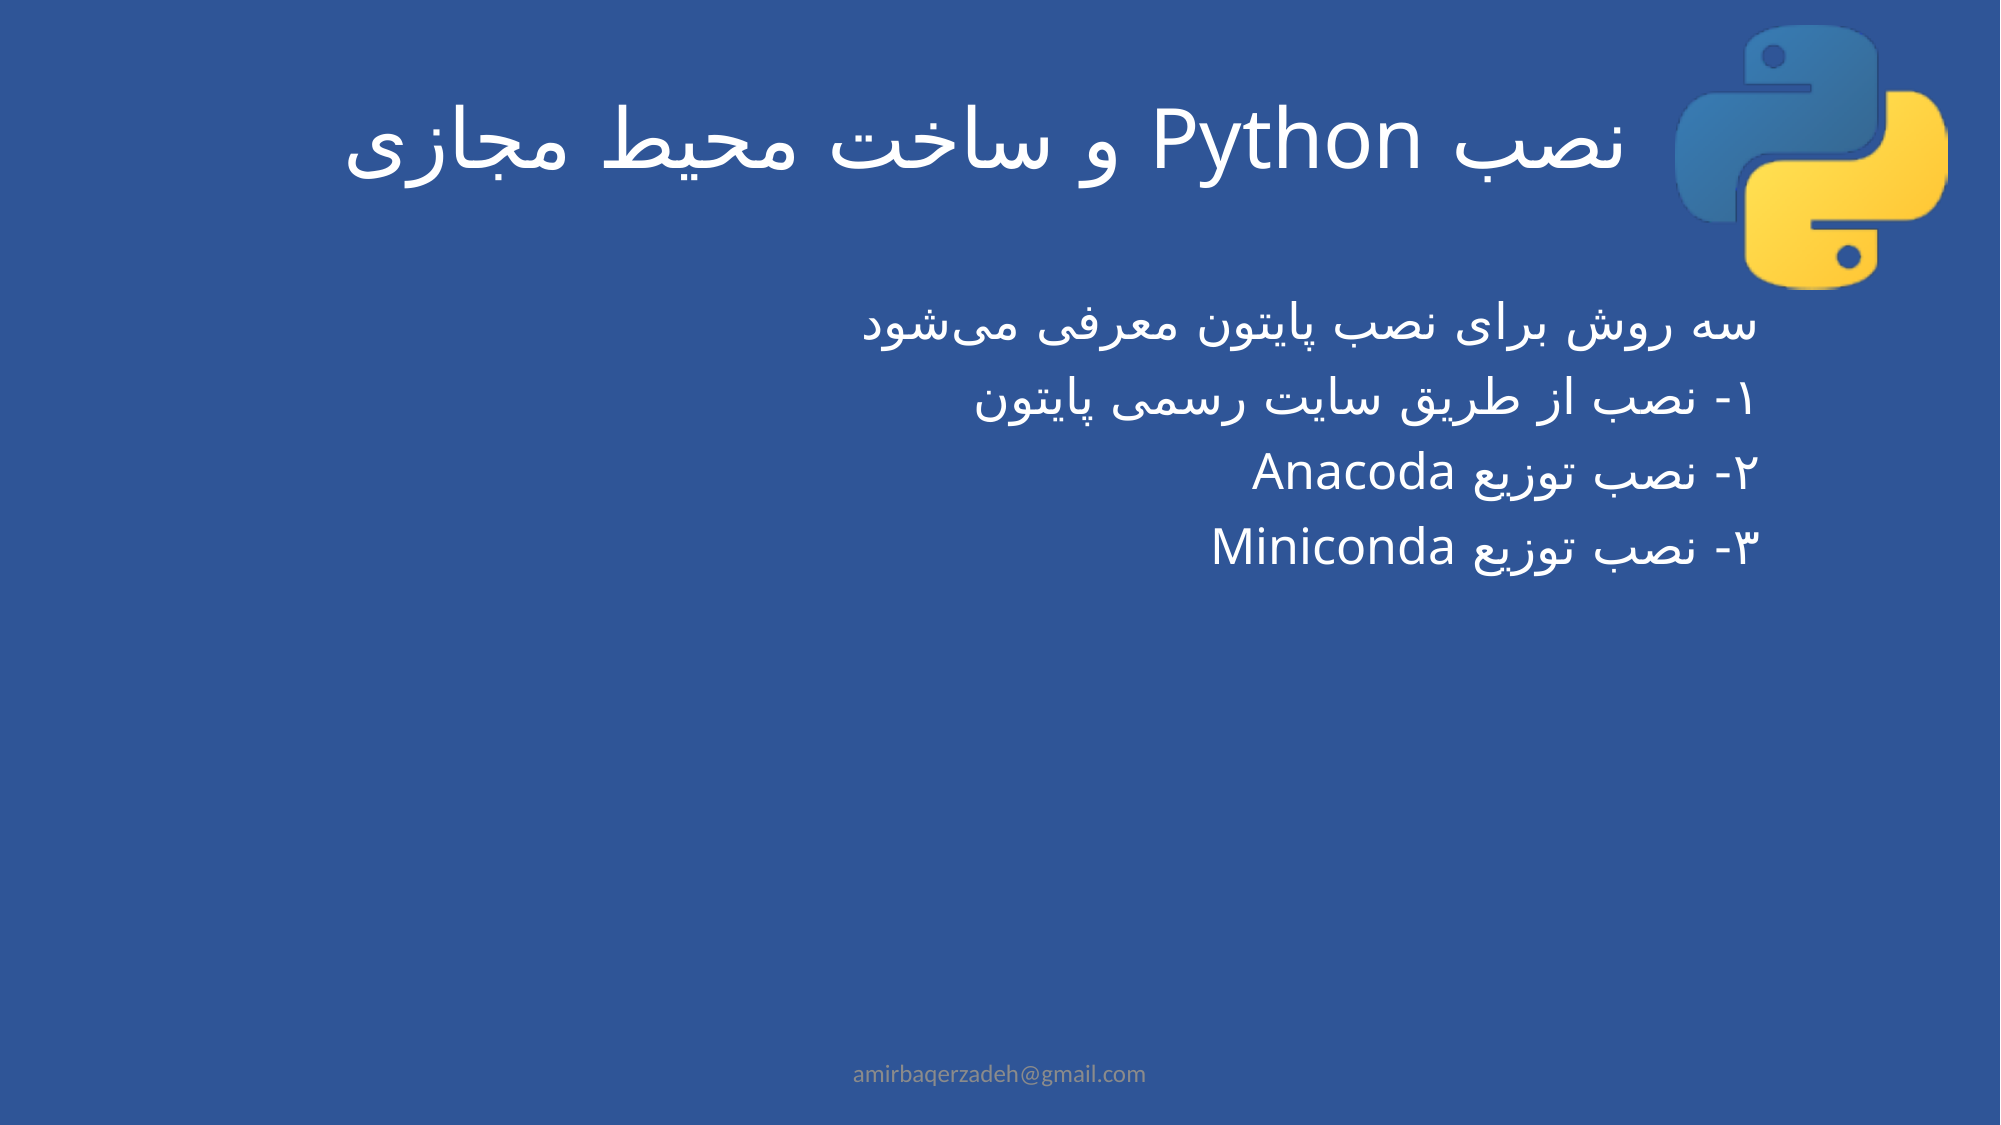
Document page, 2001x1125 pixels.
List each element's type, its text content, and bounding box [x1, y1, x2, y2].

subtitle نصب Python و ساخت محیط مجازی [236, 89, 1675, 187]
picture [1675, 25, 1948, 290]
text_box سه روش برای نصب پایتون معرفی می‌شود ۱- نصب از طریق سایت رسمی پایتون ۲- نصب توزیع Anacoda ۳- نصب توزیع Miniconda [274, 289, 1775, 790]
footer amirbaqerzadeh@gmail.com [662, 1042, 1338, 1103]
